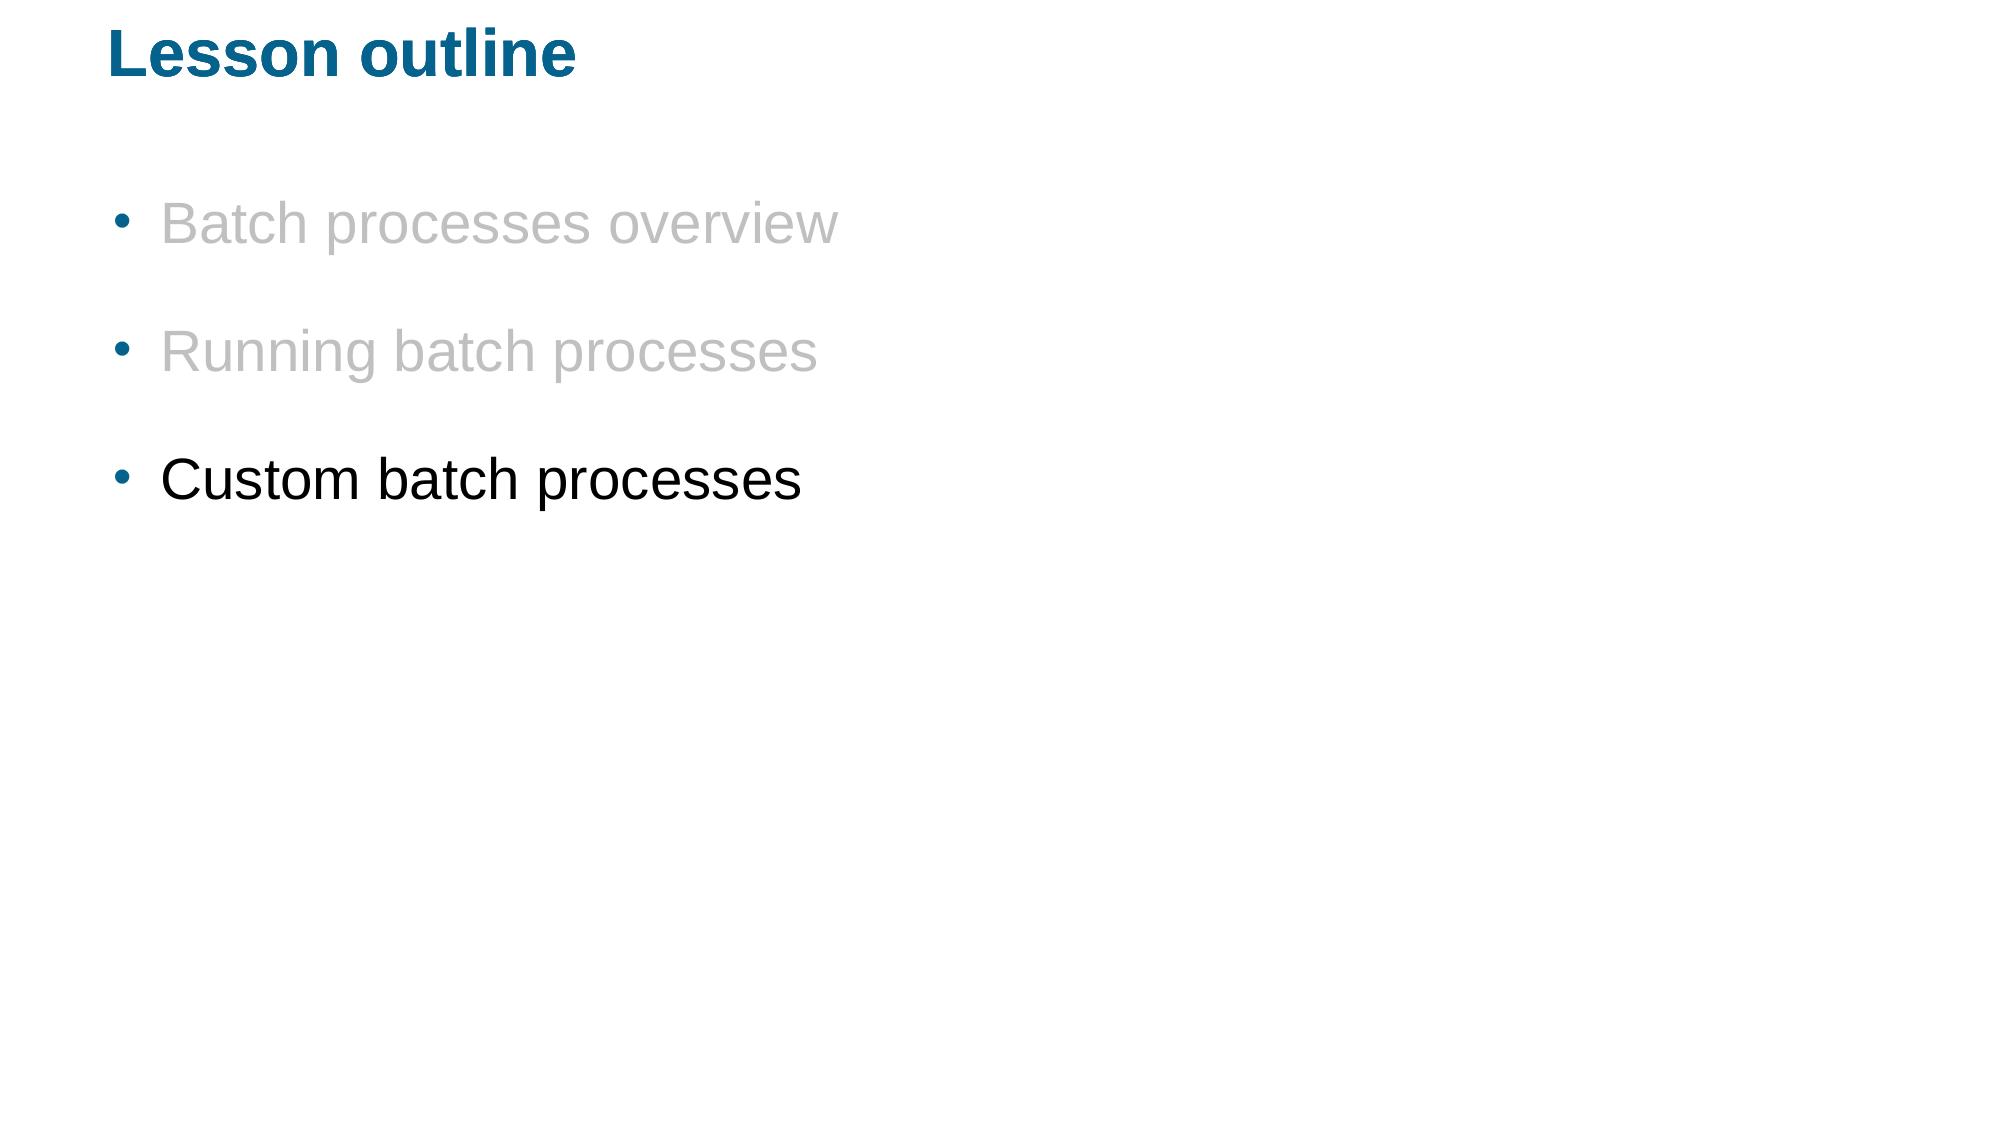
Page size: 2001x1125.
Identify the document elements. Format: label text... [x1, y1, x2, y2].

list Batch processes overview Running batch processes Custom batch processes [113, 149, 1933, 1050]
